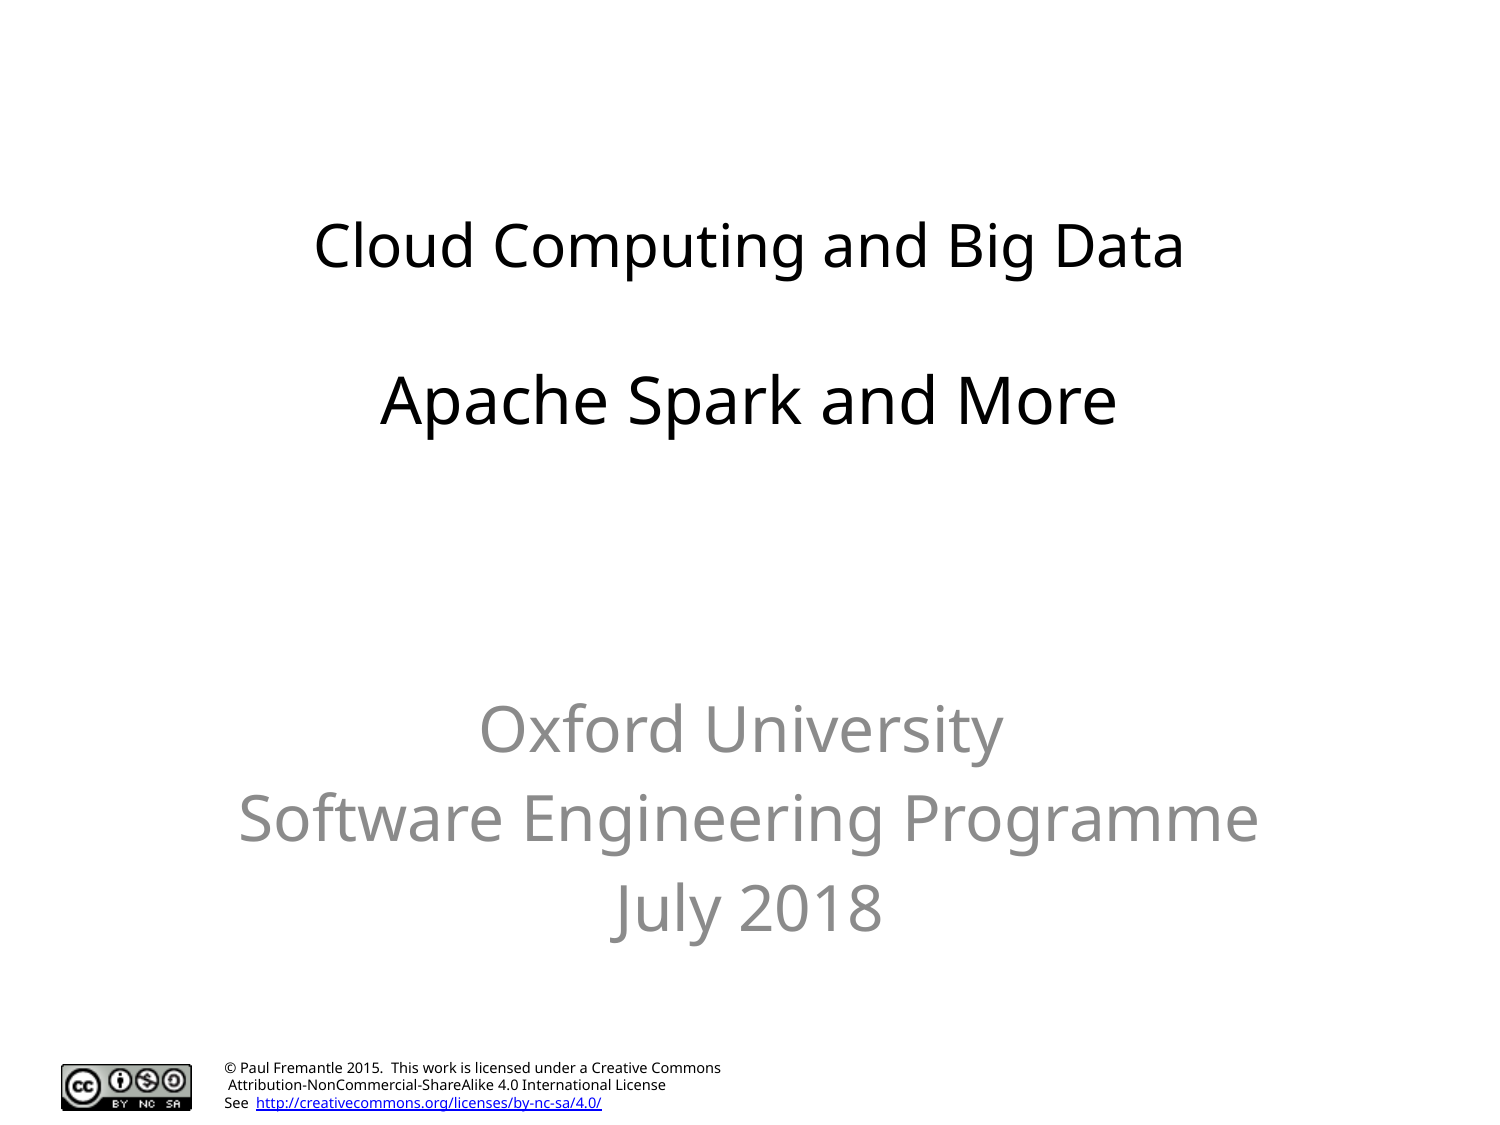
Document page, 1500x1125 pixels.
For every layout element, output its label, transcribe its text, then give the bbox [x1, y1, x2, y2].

picture [61, 1064, 192, 1111]
subtitle Oxford University Software Engineering Programme July 2018 [225, 682, 1275, 971]
title Cloud Computing and Big Data Apache Spark and More [112, 202, 1388, 444]
